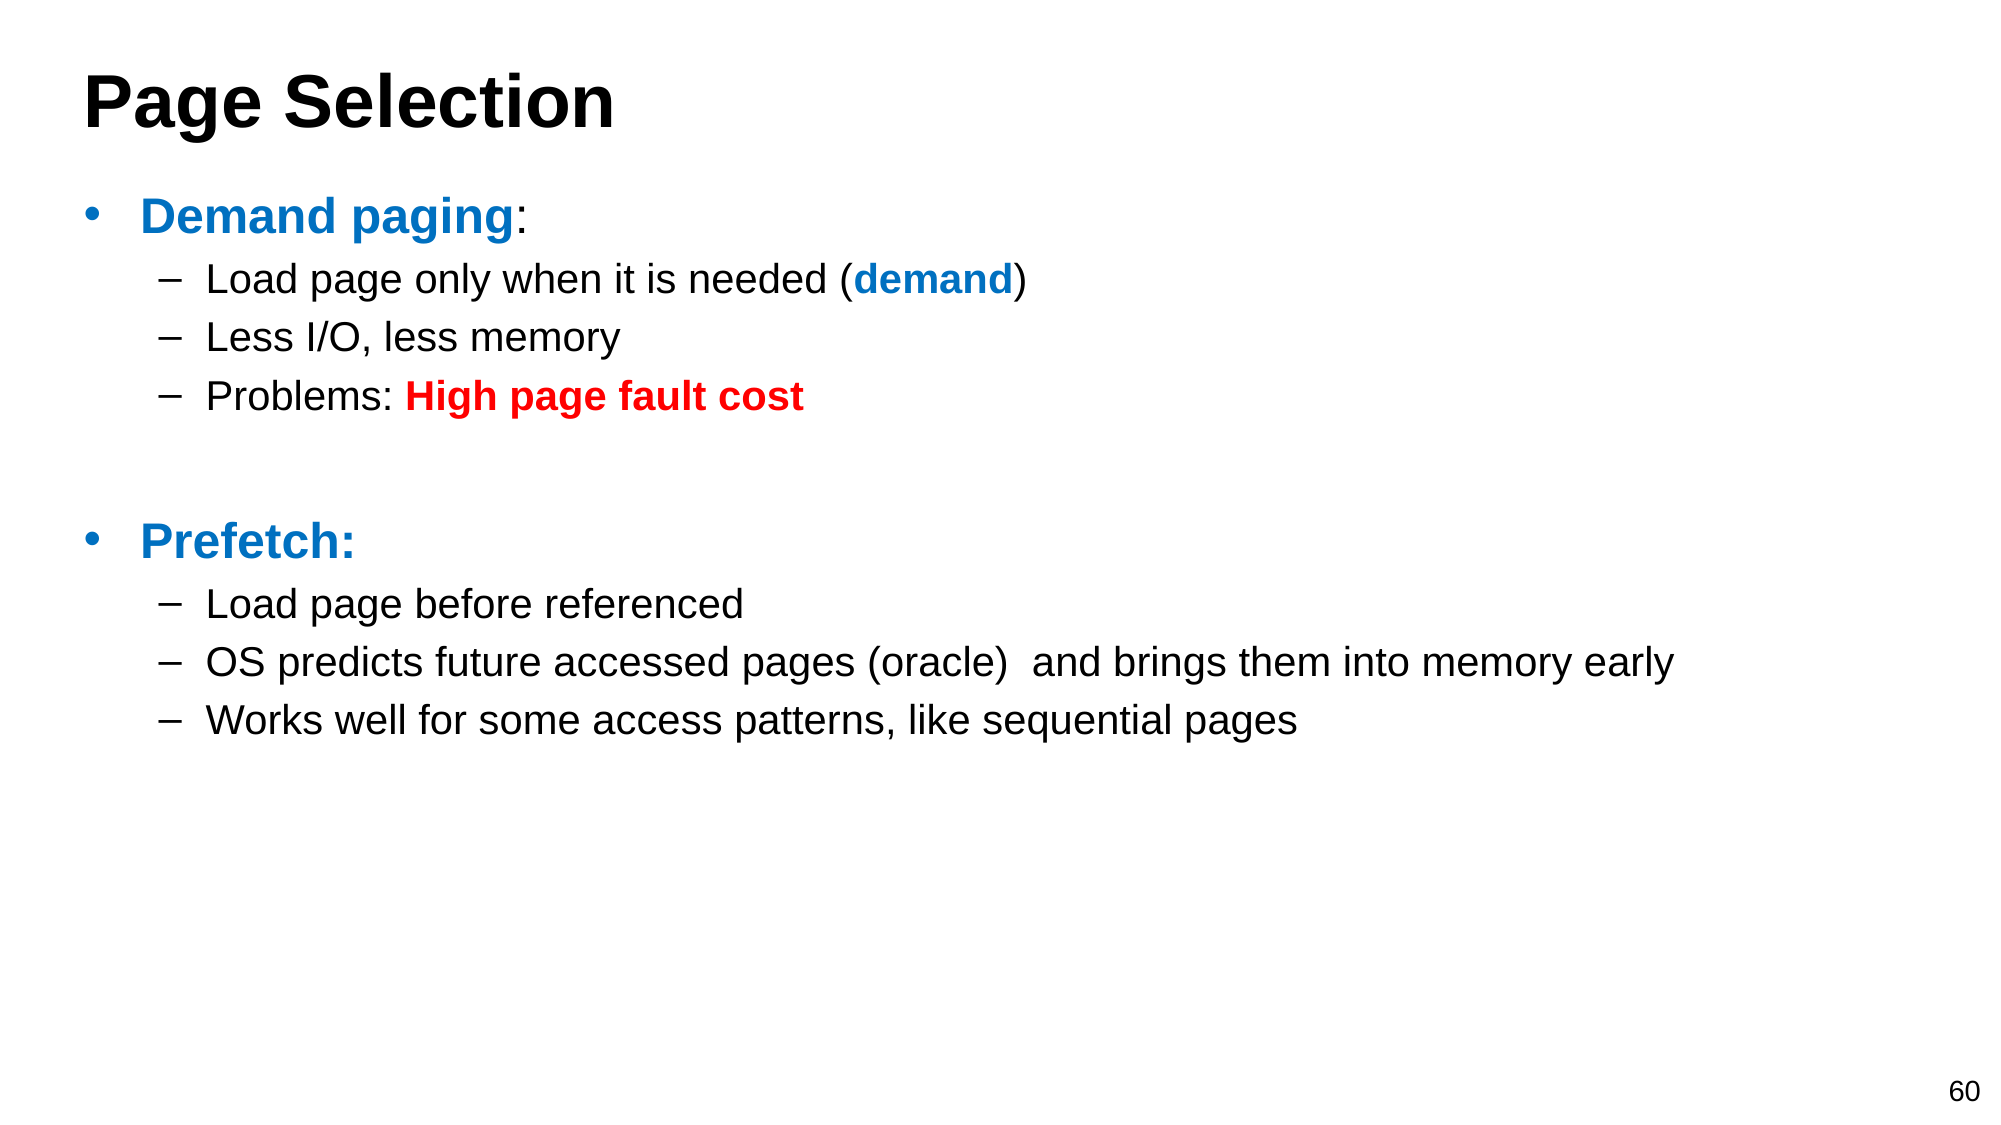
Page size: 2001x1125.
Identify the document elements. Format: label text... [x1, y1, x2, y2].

slide_number 60 [1902, 1065, 1996, 1125]
title Page Selection [68, 45, 1929, 152]
list Demand paging: Load page only when it is needed (demand) Less I/O, less memory Problems: High page fault cost Prefetch: Load page before referenced OS predicts future accessed pages (oracle) and brings them into memory early Works well for some access patterns, like sequential pages [68, 176, 1929, 1019]
